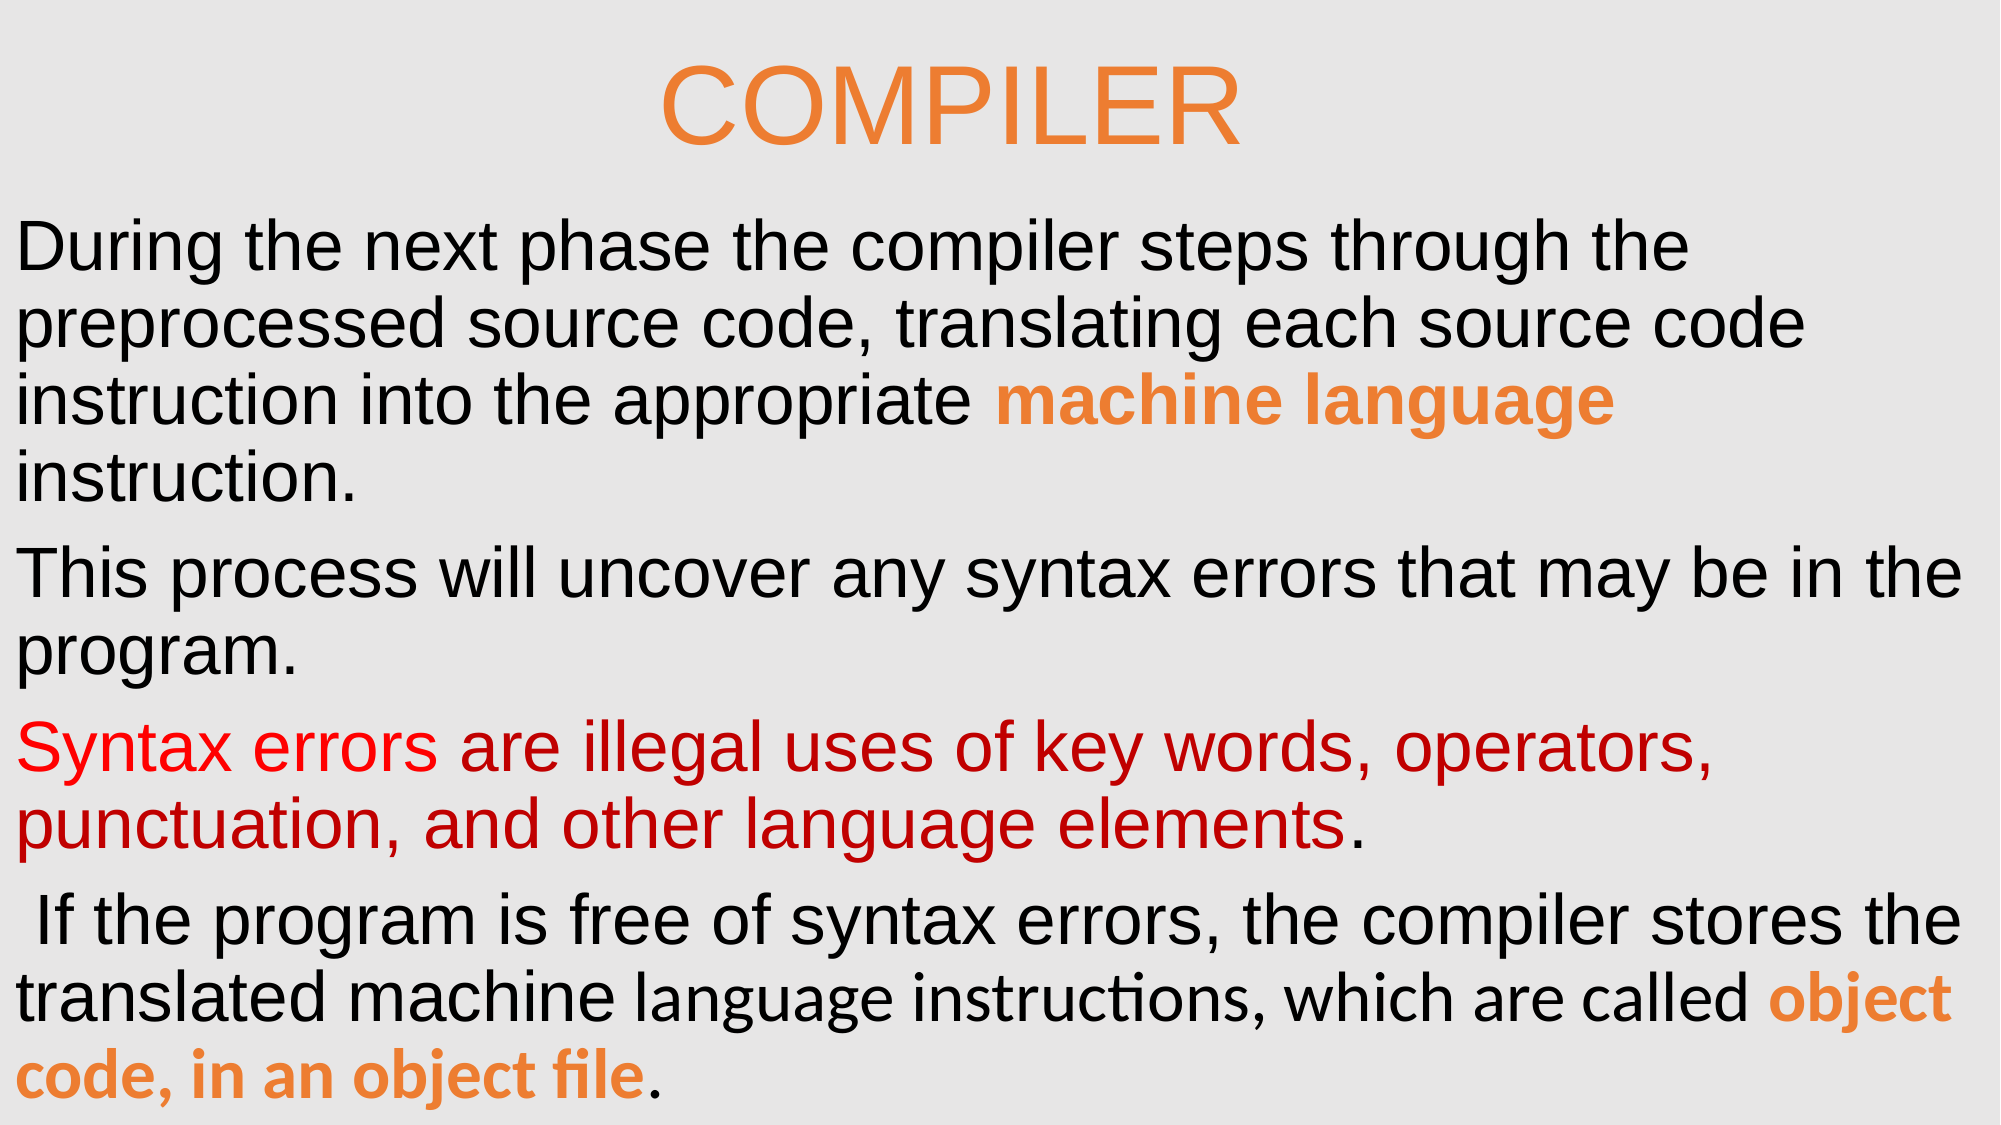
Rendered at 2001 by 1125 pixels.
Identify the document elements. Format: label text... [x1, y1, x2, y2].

title COMPILER [143, 0, 1869, 201]
list During the next phase the compiler steps through the preprocessed source code, translating each source code instruction into the appropriate machine language instruction. This process will uncover any syntax errors that may be in the program. Syntax errors are illegal uses of key words, operators, punctuation, and other language elements. If the program is free of syntax errors, the compiler stores the translated machine language instructions, which are called object code, in an object file. [0, 201, 1983, 1125]
